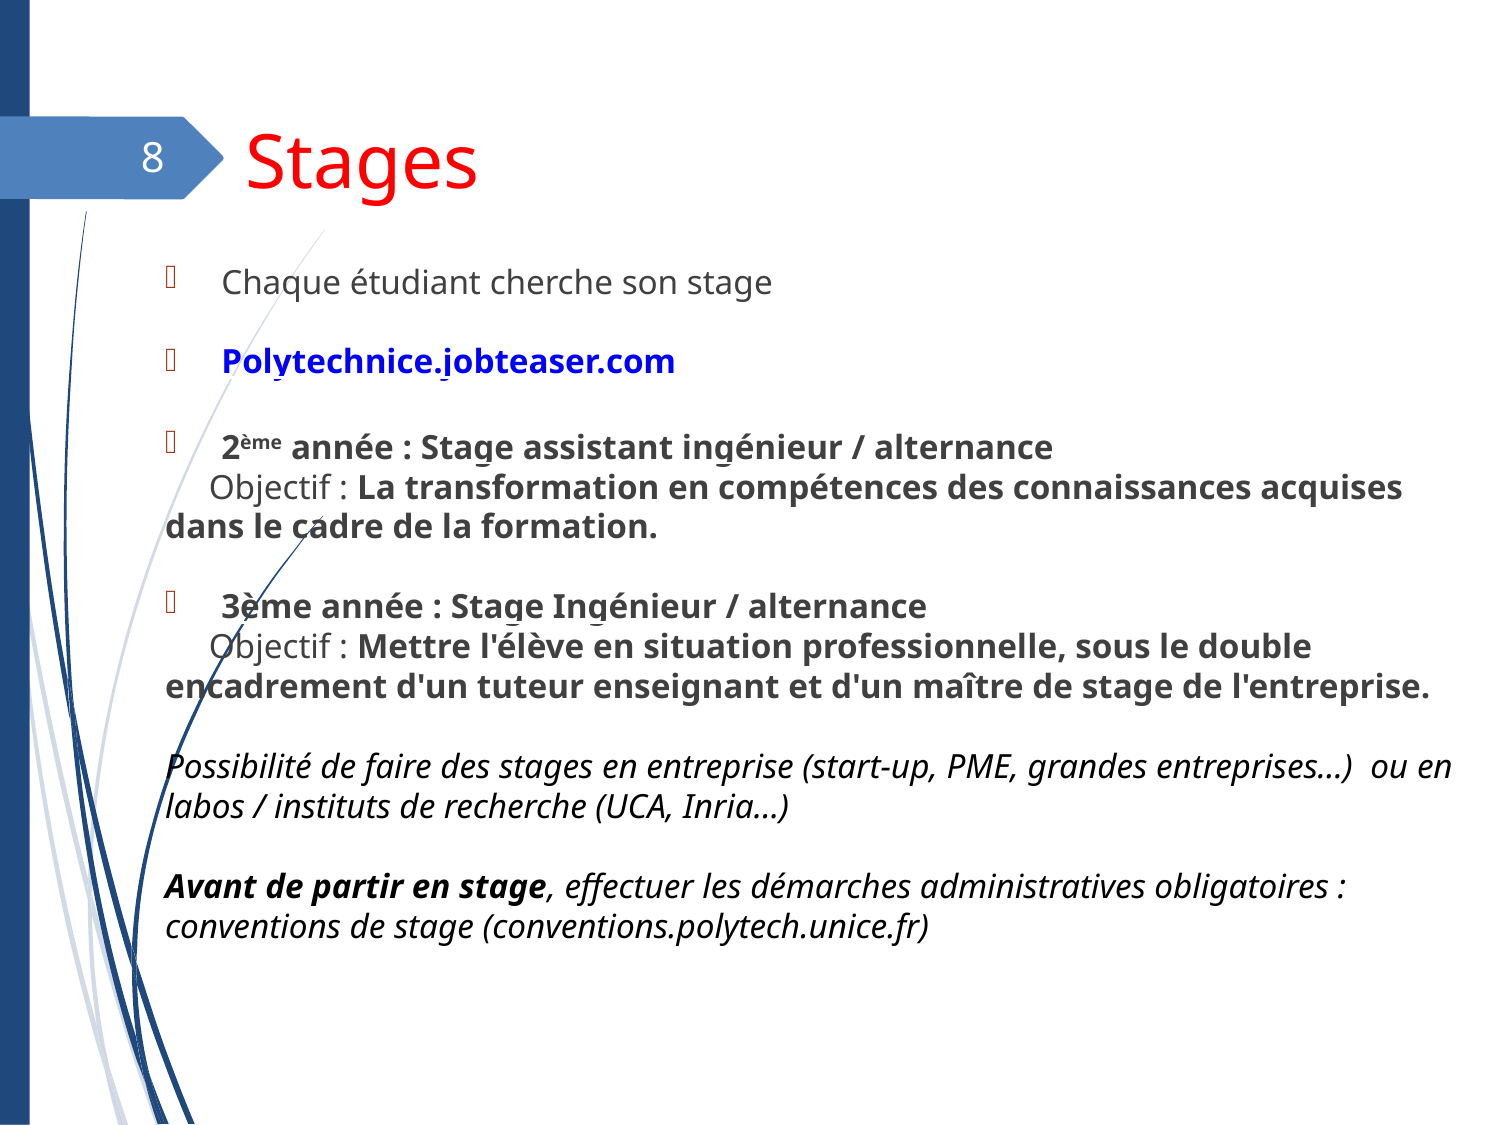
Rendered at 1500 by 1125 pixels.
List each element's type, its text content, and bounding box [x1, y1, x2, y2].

text_box 8 [83, 129, 180, 189]
text_box Stages [230, 105, 1311, 253]
text_box Chaque étudiant cherche son stage Polytechnice.jobteaser.com 2ème année : Stage assistant ingénieur / alternance Objectif : La transformation en compétences des connaissances acquises dans le cadre de la formation. 3ème année : Stage Ingénieur / alternance Objectif : Mettre l'élève en situation professionnelle, sous le double encadrement d'un tuteur enseignant et d'un maître de stage de l'entreprise. Possibilité de faire des stages en entreprise (start-up, PME, grandes entreprises…) ou en labos / instituts de recherche (UCA, Inria…) Avant de partir en stage, effectuer les démarches administratives obligatoires : conventions de stage (conventions.polytech.unice.fr) [150, 253, 1500, 1039]
